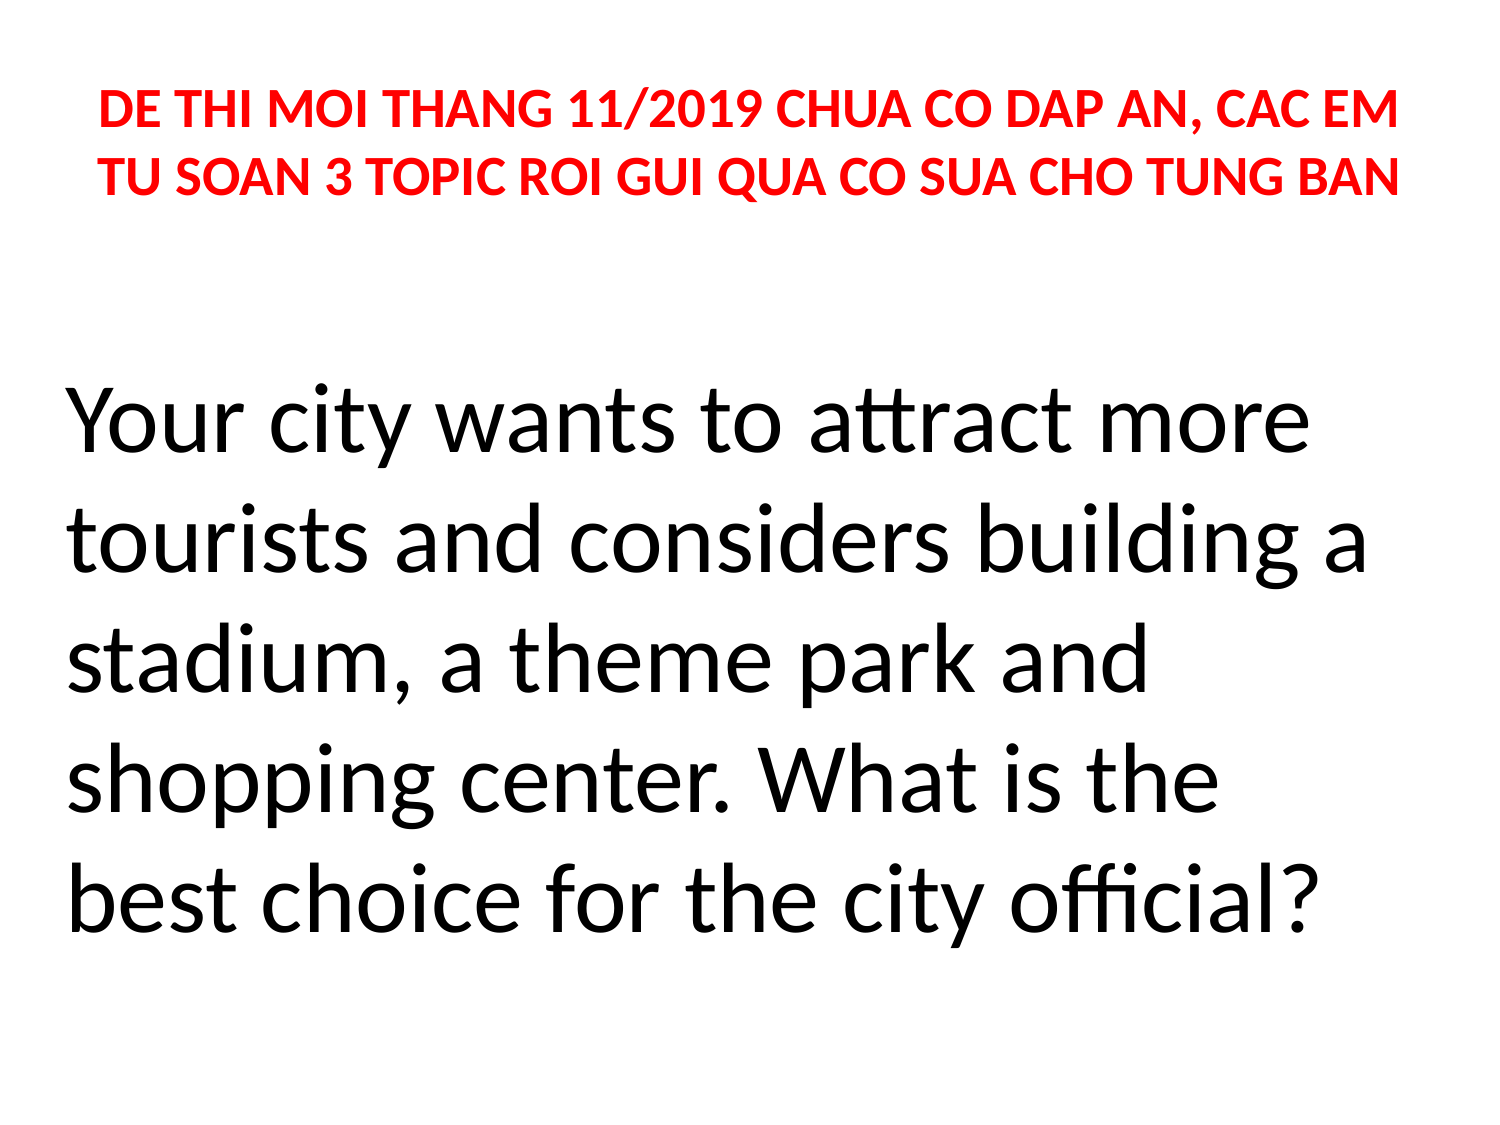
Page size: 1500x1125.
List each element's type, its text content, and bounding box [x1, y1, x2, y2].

list Your city wants to attract more tourists and considers building a stadium, a theme park and shopping center. What is the best choice for the city official? [50, 345, 1400, 1125]
title DE THI MOI THANG 11/2019 CHUA CO DAP AN, CAC EM TU SOAN 3 TOPIC ROI GUI QUA CO SUA CHO TUNG BAN [75, 45, 1425, 233]
